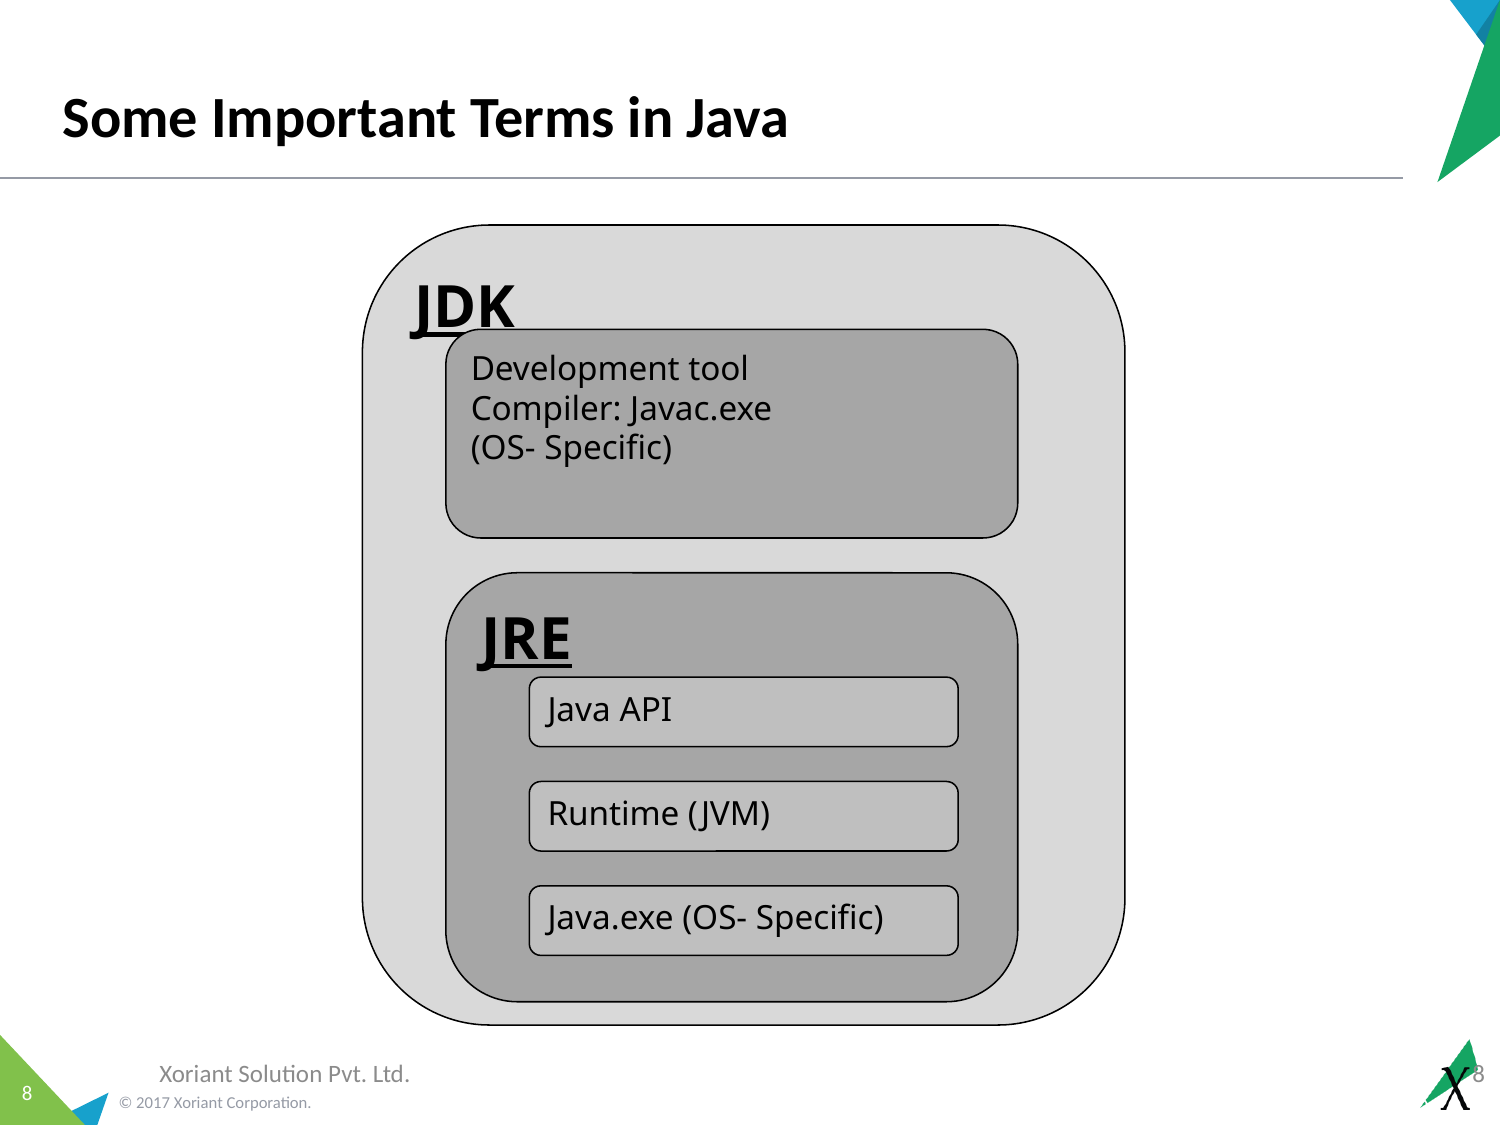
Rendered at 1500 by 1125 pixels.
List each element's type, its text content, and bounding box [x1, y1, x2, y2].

picture [1420, 1103, 1478, 1110]
footer Xoriant Solution Pvt. Ltd. [0, 1042, 571, 1103]
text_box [362, 224, 1126, 1026]
slide_number 8 [1400, 1042, 1500, 1103]
title Some Important Terms in Java [47, 12, 1398, 158]
